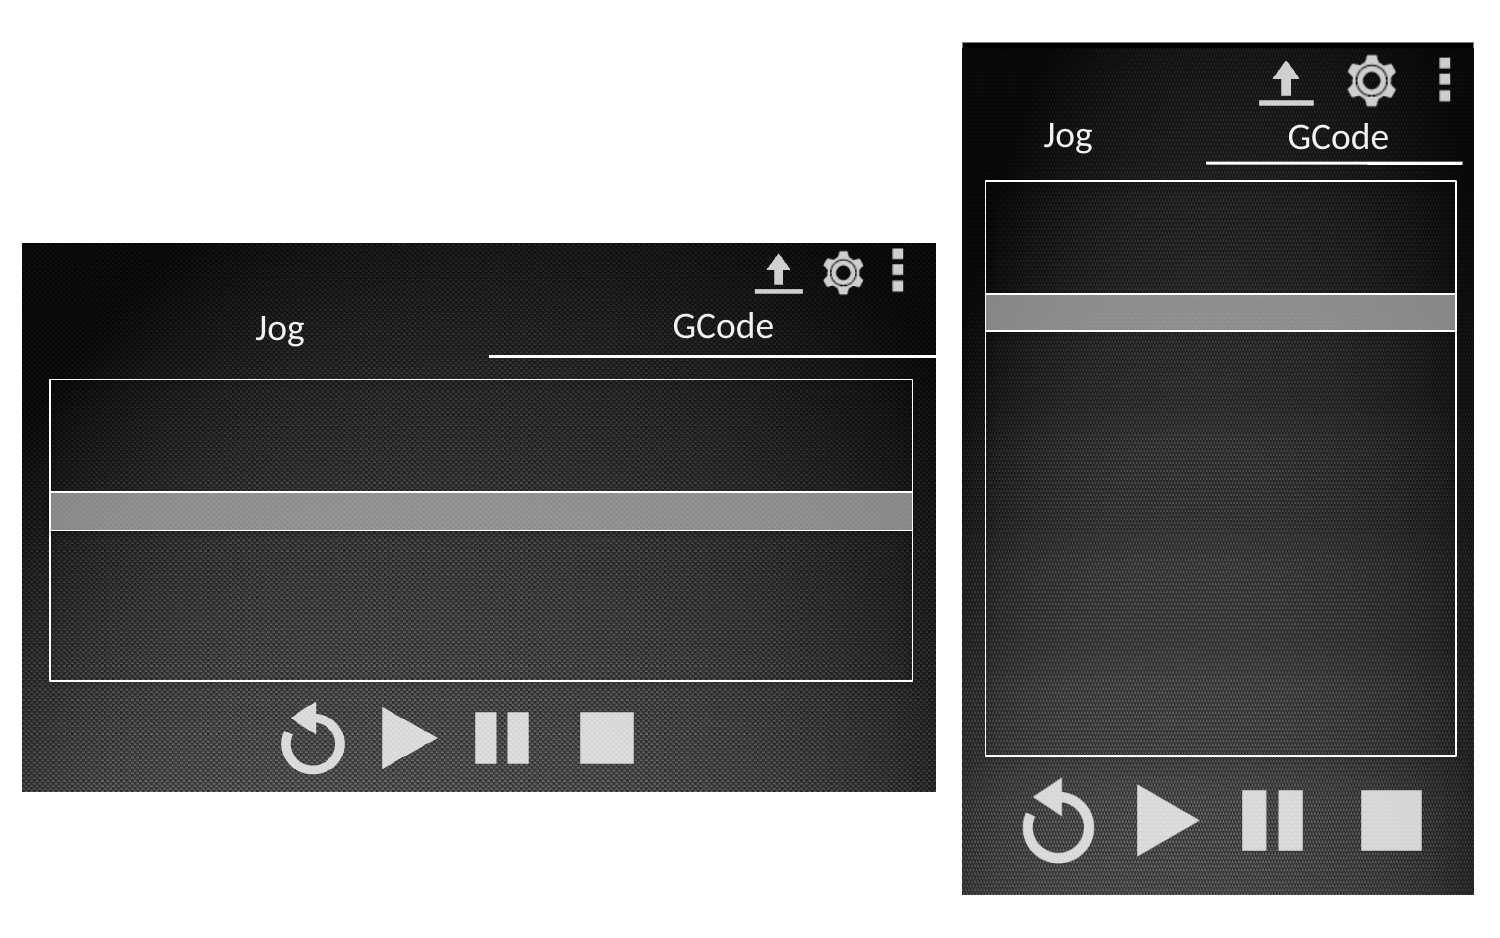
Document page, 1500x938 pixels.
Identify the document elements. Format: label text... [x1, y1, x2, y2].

text_box Jog [210, 295, 350, 356]
text_box [982, 336, 1459, 759]
text_box [985, 293, 1457, 332]
text_box GCode [1272, 123, 1413, 161]
text_box [982, 178, 1459, 293]
picture [22, 234, 936, 792]
text_box Jog [1028, 102, 1169, 163]
picture [962, 43, 1479, 895]
text_box GCode [657, 293, 798, 354]
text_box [1005, 768, 1444, 874]
text_box [49, 491, 913, 531]
text_box [47, 532, 916, 684]
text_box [266, 693, 653, 782]
text_box [47, 376, 916, 495]
